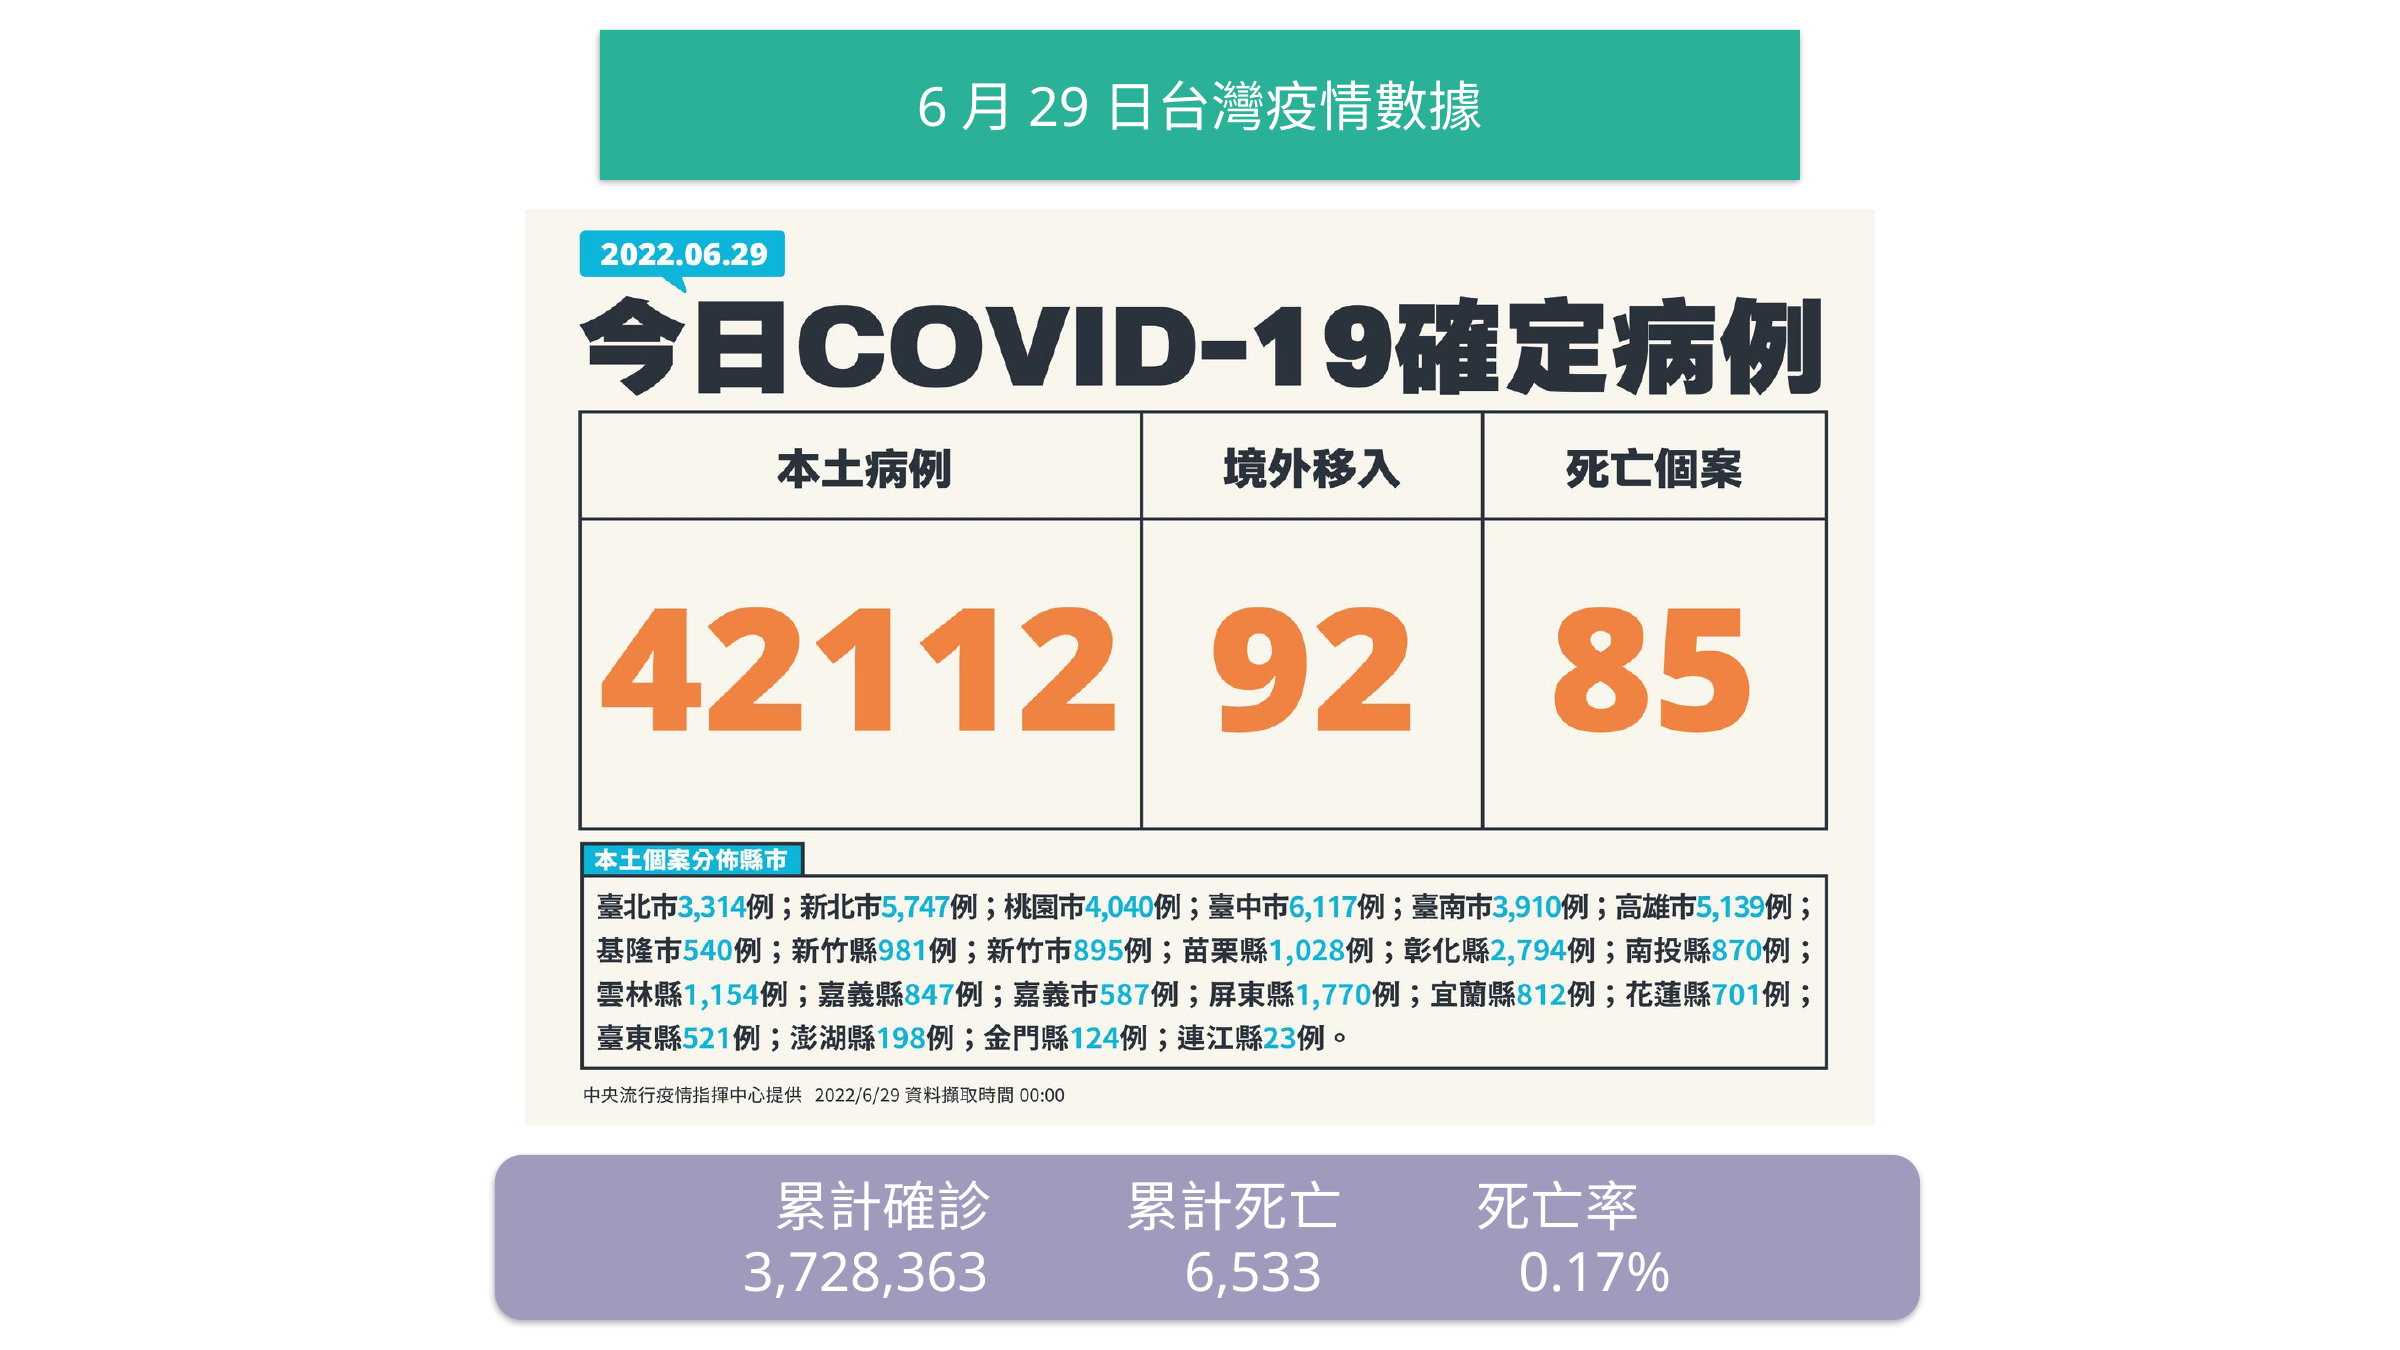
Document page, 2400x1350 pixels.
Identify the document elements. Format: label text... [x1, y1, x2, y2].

picture [524, 209, 1876, 1126]
text_box 6月29日台灣疫情數據 [599, 29, 1801, 181]
text_box 累計確診 累計死亡 死亡率 3,728,363 6,533 0.17% [494, 1154, 1921, 1321]
